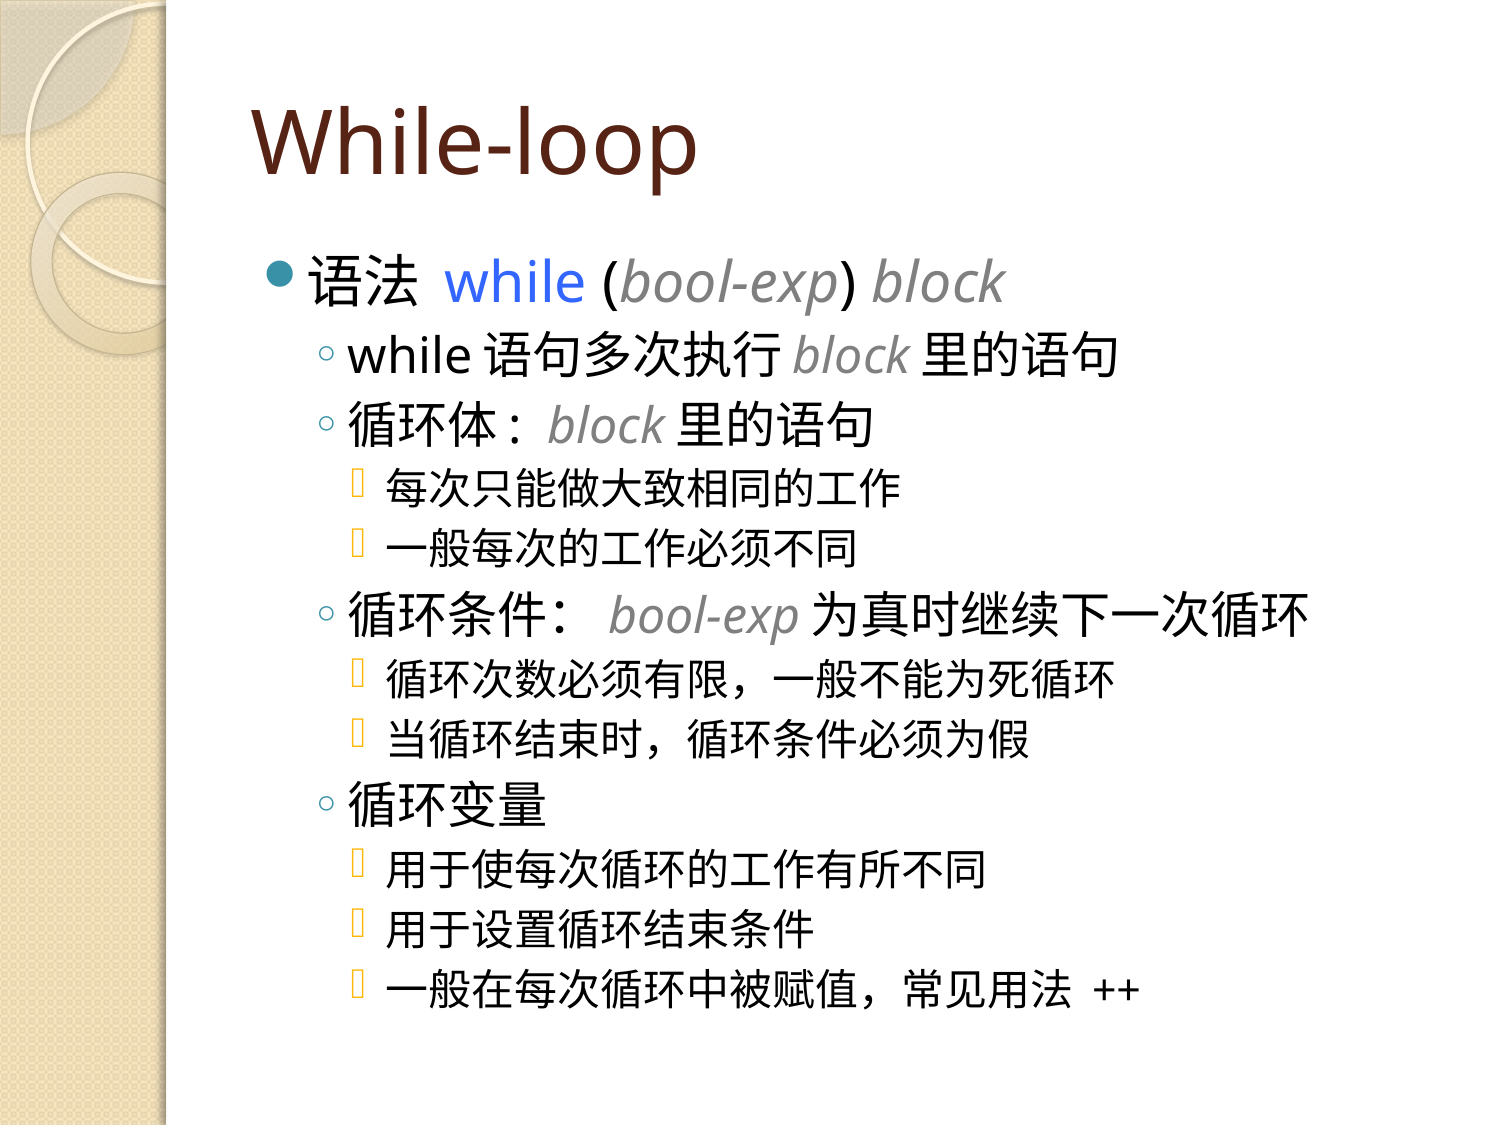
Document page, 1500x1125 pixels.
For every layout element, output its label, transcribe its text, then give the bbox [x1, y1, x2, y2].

list 语法 while (bool-exp) block while语句多次执行block里的语句 循环体: block里的语句 每次只能做大致相同的工作 一般每次的工作必须不同 循环条件：bool-exp为真时继续下一次循环 循环次数必须有限，一般不能为死循环 当循环结束时，循环条件必须为假 循环变量 用于使每次循环的工作有所不同 用于设置循环结束条件 一般在每次循环中被赋值，常见用法 ++ [235, 237, 1466, 1025]
title While-loop [235, 45, 1466, 233]
